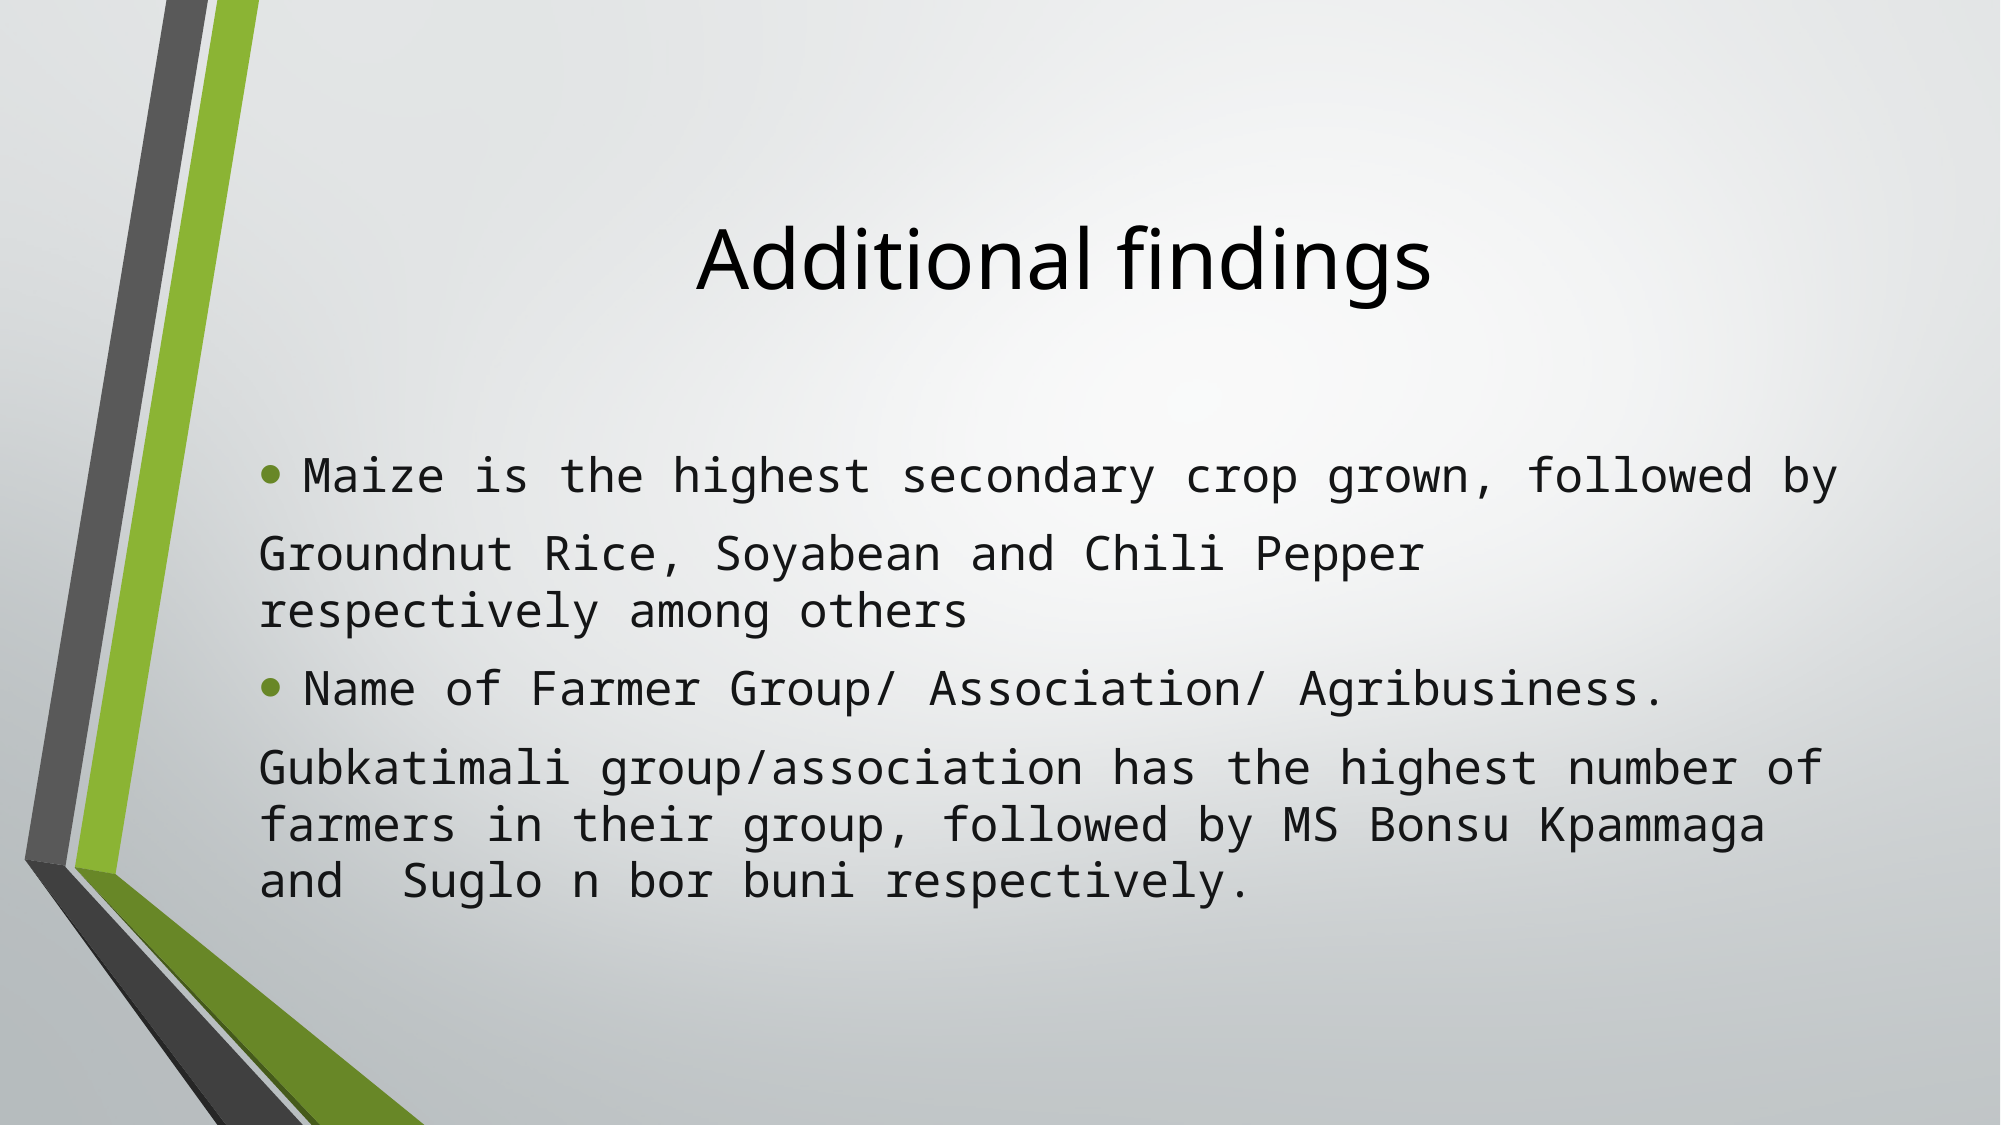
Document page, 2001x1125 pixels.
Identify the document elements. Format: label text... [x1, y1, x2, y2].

title Additional findings [243, 112, 1887, 400]
list Maize is the highest secondary crop grown, followed by Groundnut Rice, Soyabean and Chili Pepper respectively among others Name of Farmer Group/ Association/ Agribusiness. Gubkatimali group/association has the highest number of farmers in their group, followed by MS Bonsu Kpammaga and Suglo n bor buni respectively. [243, 437, 1887, 950]
